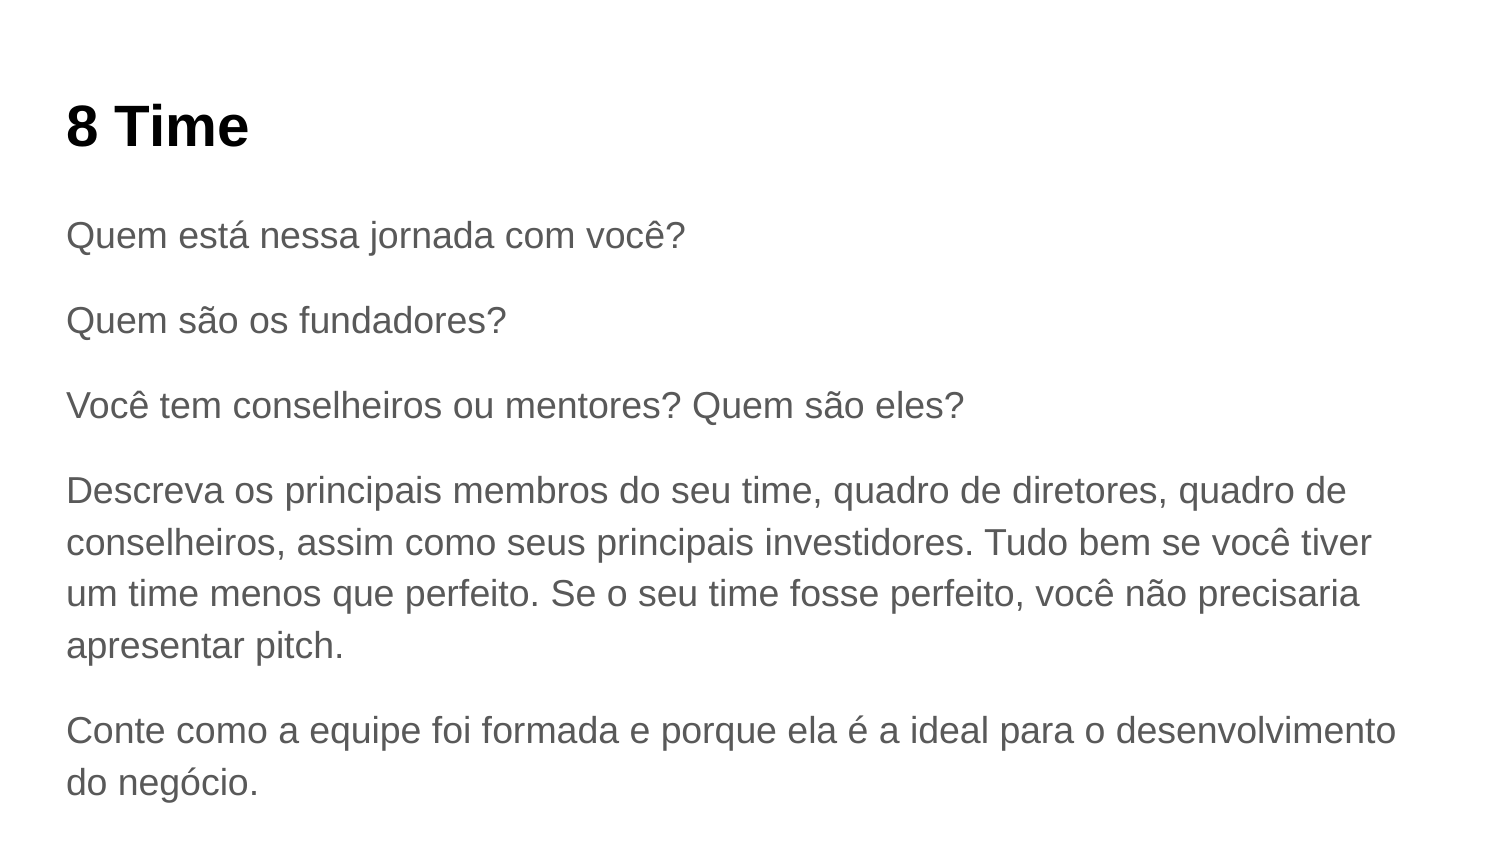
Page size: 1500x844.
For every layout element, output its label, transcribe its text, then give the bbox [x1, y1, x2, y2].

text_box Quem está nessa jornada com você? Quem são os fundadores? Você tem conselheiros ou mentores? Quem são eles? Descreva os principais membros do seu time, quadro de diretores, quadro de conselheiros, assim como seus principais investidores. Tudo bem se você tiver um time menos que perfeito. Se o seu time fosse perfeito, você não precisaria apresentar pitch. Conte como a equipe foi formada e porque ela é a ideal para o desenvolvimento do negócio. [51, 189, 1449, 750]
text_box 8 Time [51, 72, 1449, 167]
